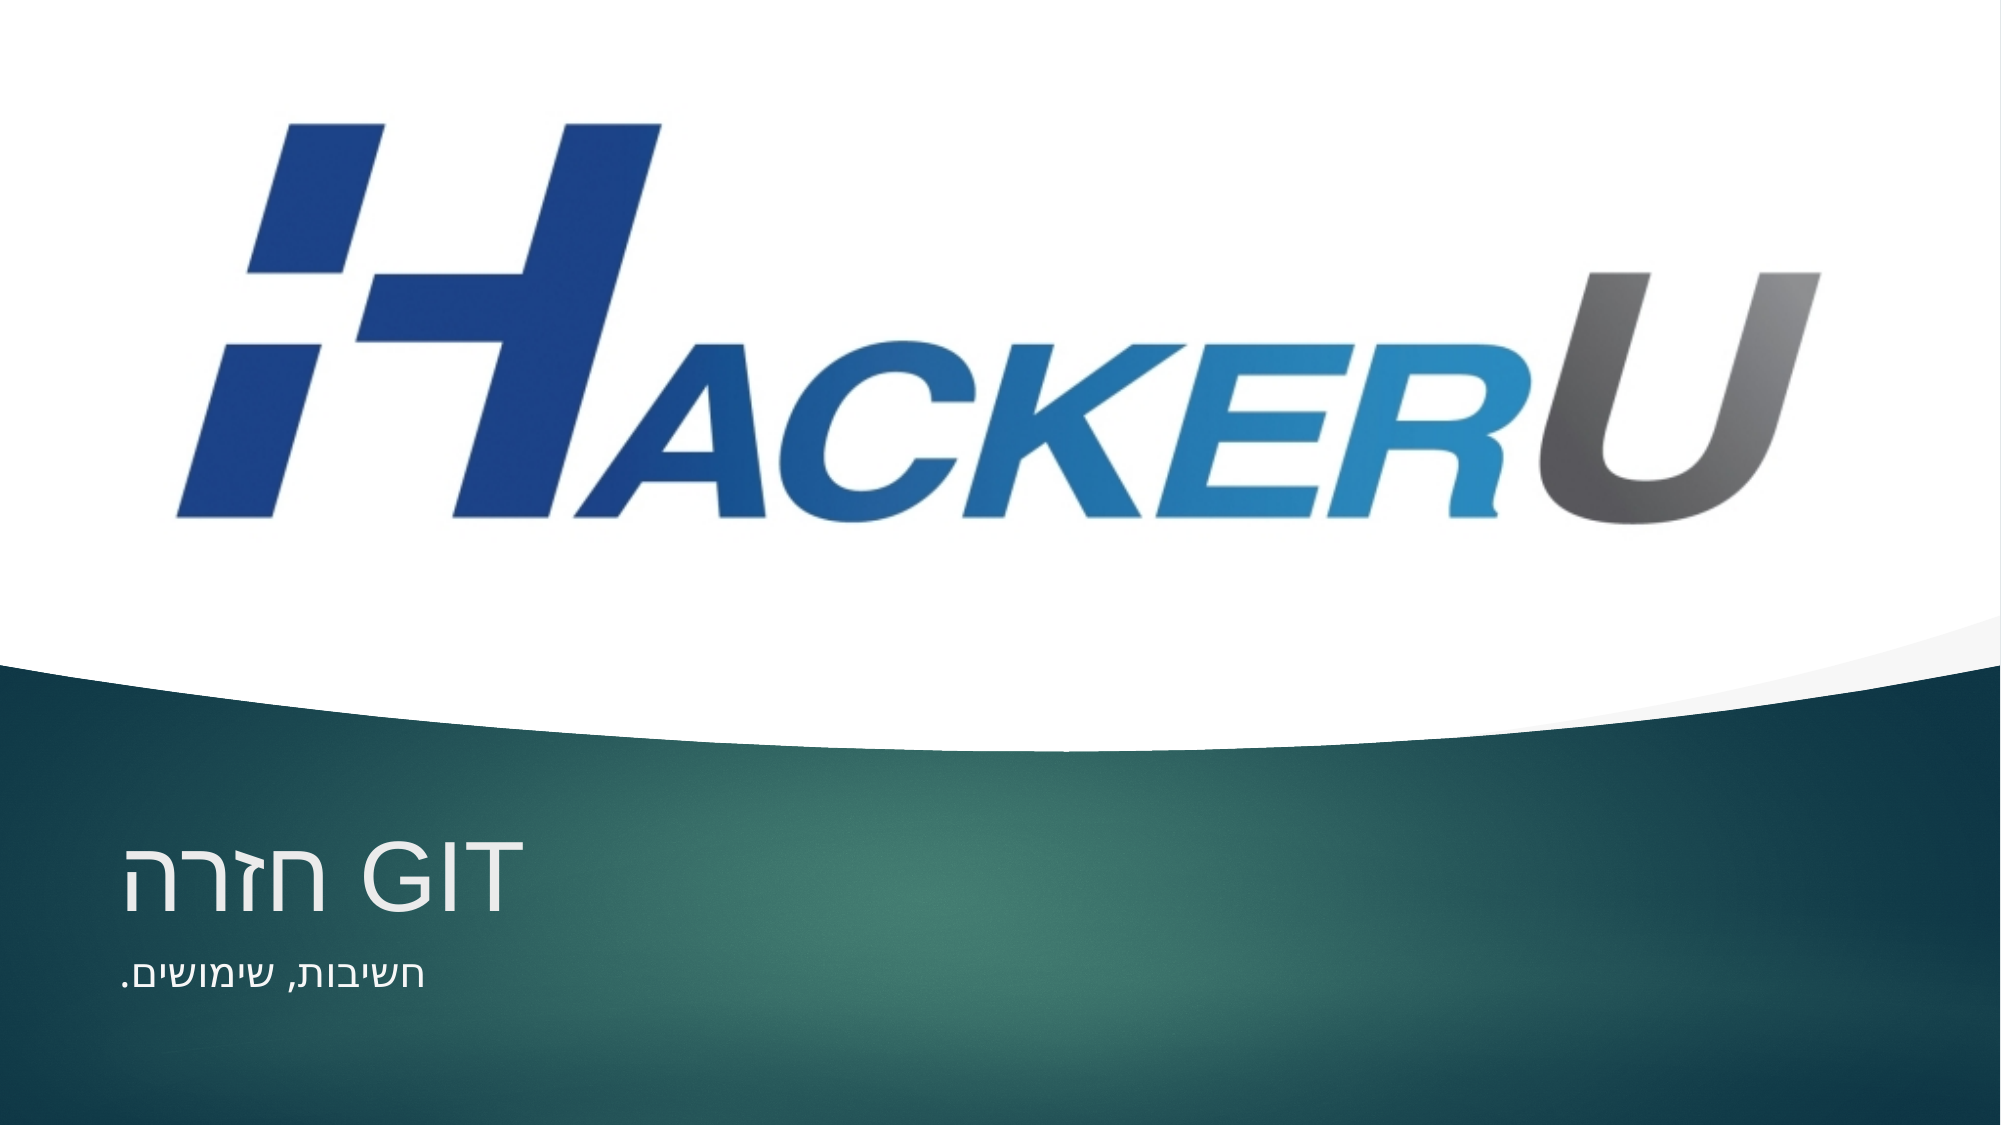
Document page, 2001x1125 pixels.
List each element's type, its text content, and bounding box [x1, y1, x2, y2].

title GIT חזרה [104, 835, 1812, 938]
subtitle חשיבות, שימושים. [104, 938, 1812, 1019]
text_box [0, 835, 2000, 1125]
picture [0, 0, 2000, 824]
